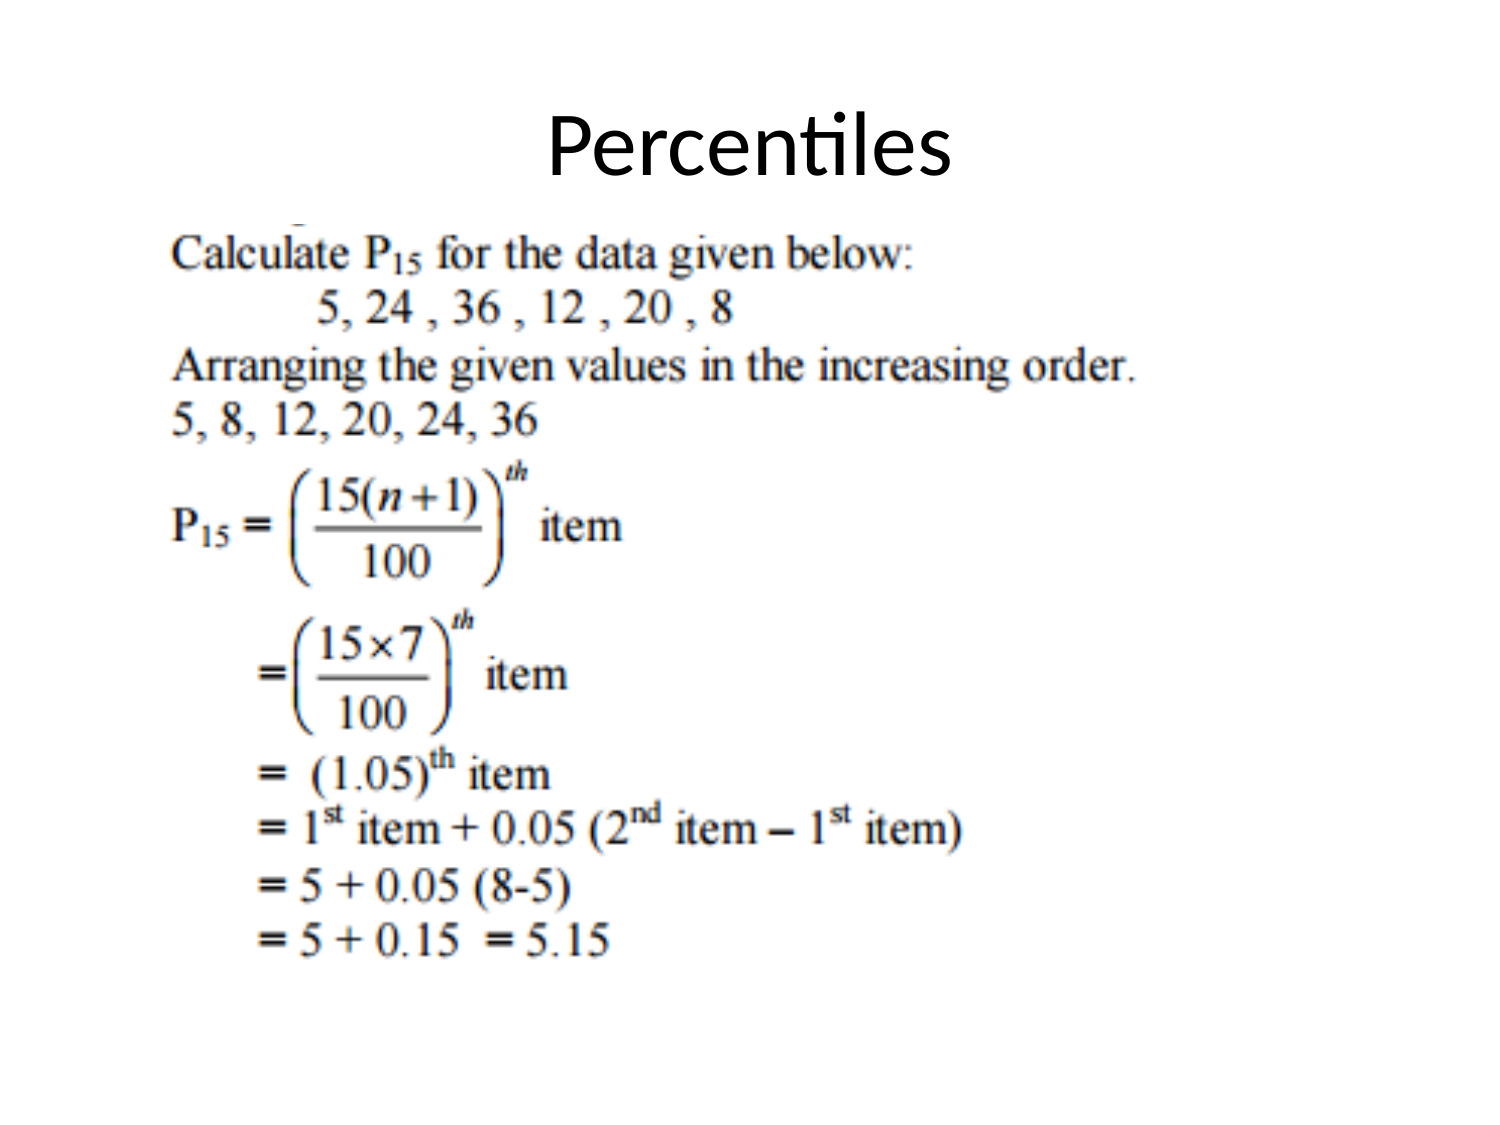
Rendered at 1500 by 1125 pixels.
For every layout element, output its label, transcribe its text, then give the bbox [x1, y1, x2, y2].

picture [149, 224, 1164, 976]
title Percentiles [75, 45, 1425, 233]
